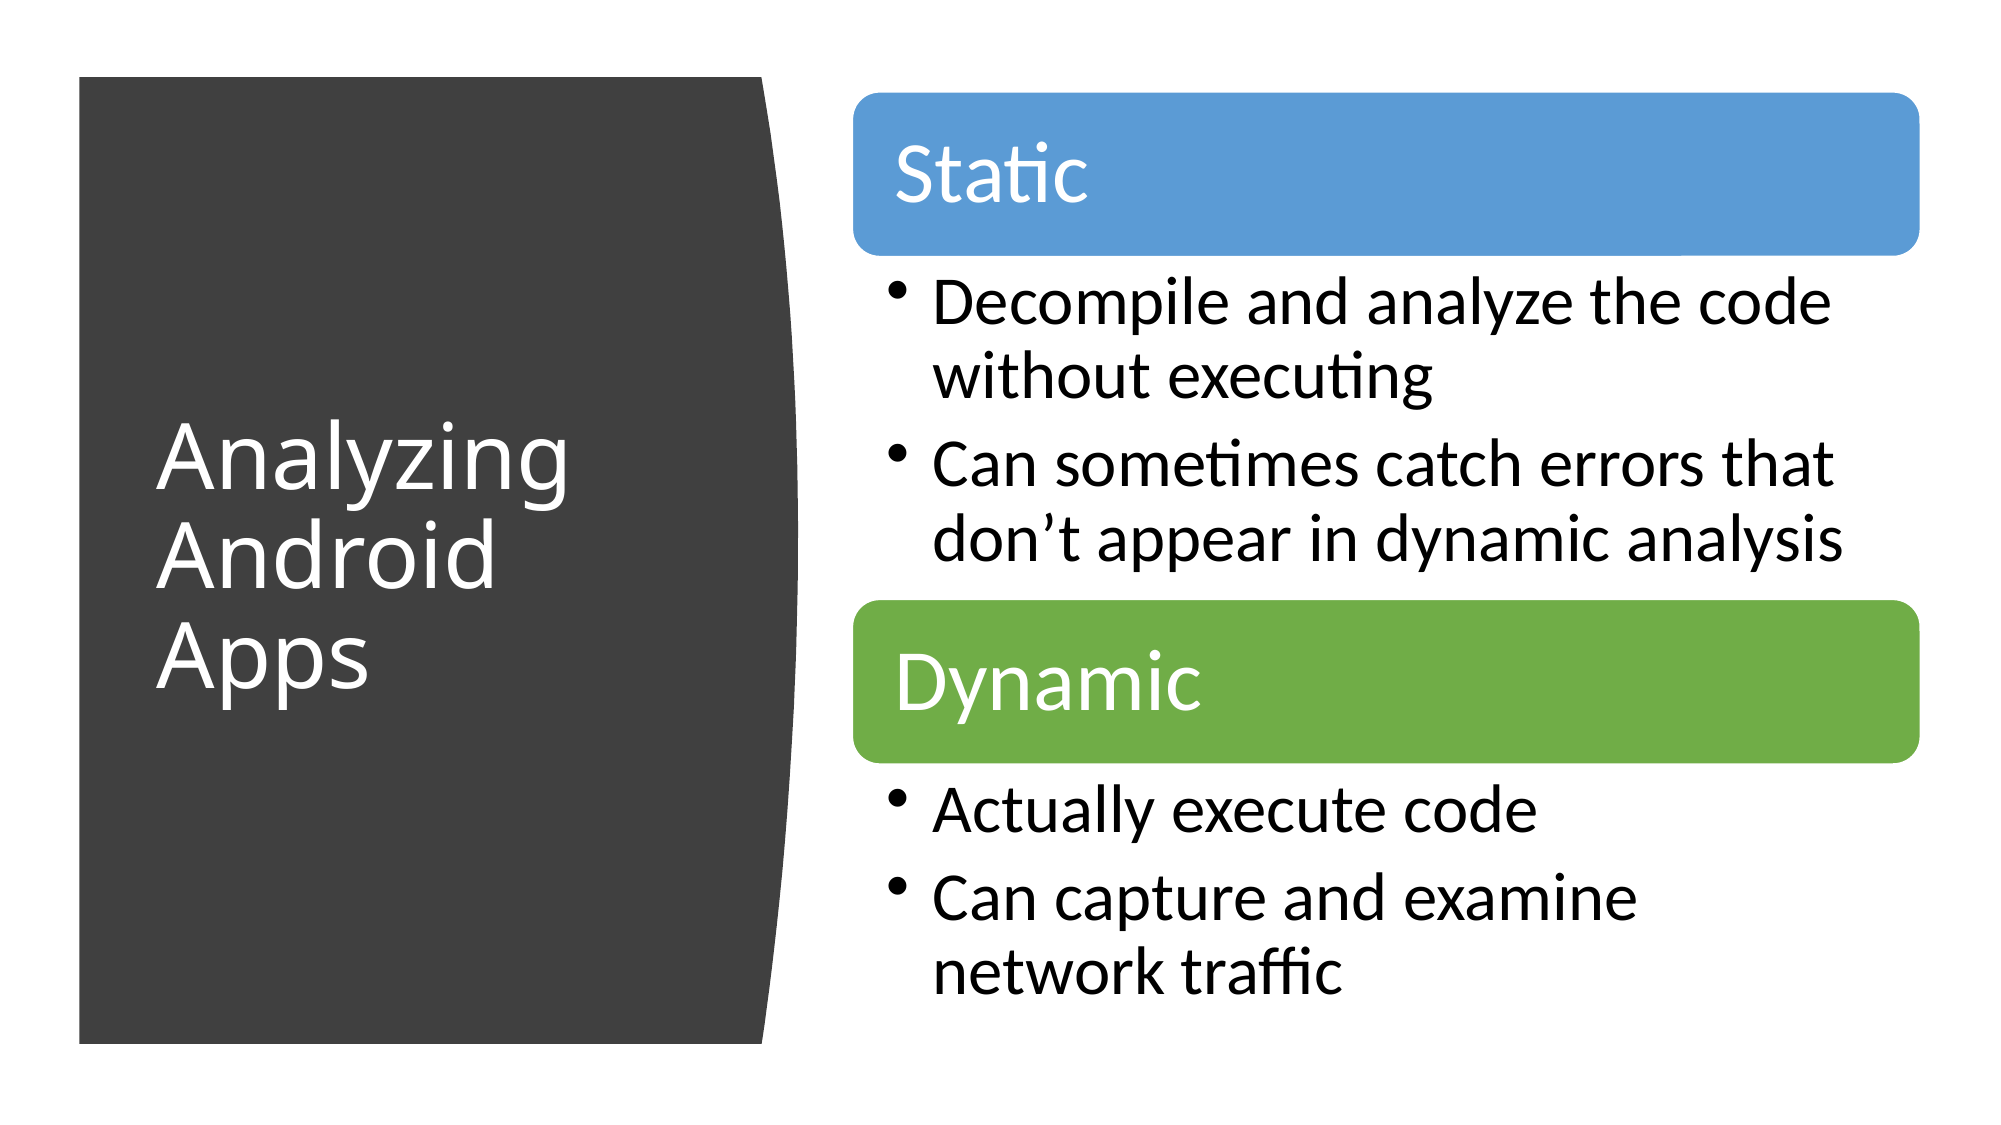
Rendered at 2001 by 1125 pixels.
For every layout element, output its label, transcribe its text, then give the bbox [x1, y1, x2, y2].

title Analyzing Android Apps [141, 166, 702, 953]
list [852, 77, 1921, 1043]
text_box [78, 76, 800, 1045]
